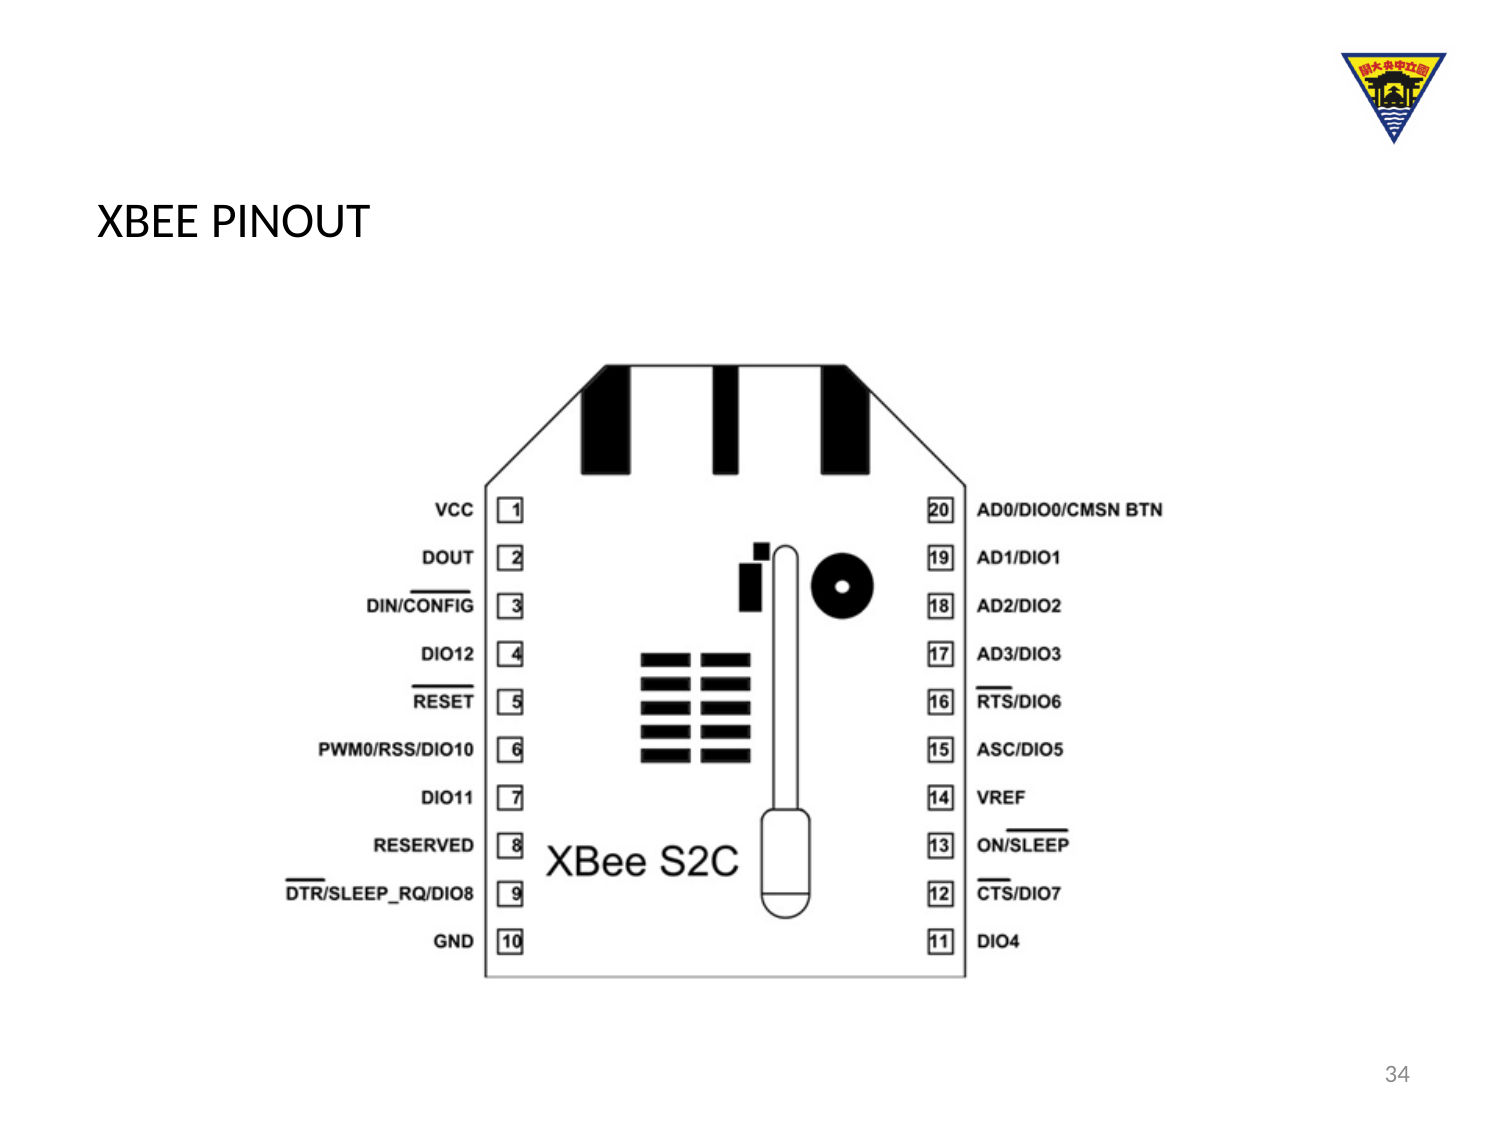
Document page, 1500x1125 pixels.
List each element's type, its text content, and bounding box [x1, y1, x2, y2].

picture [1329, 43, 1455, 155]
text_box XBEE PINOUT [82, 179, 1468, 255]
slide_number 34 [1074, 1042, 1425, 1103]
picture [254, 345, 1193, 996]
